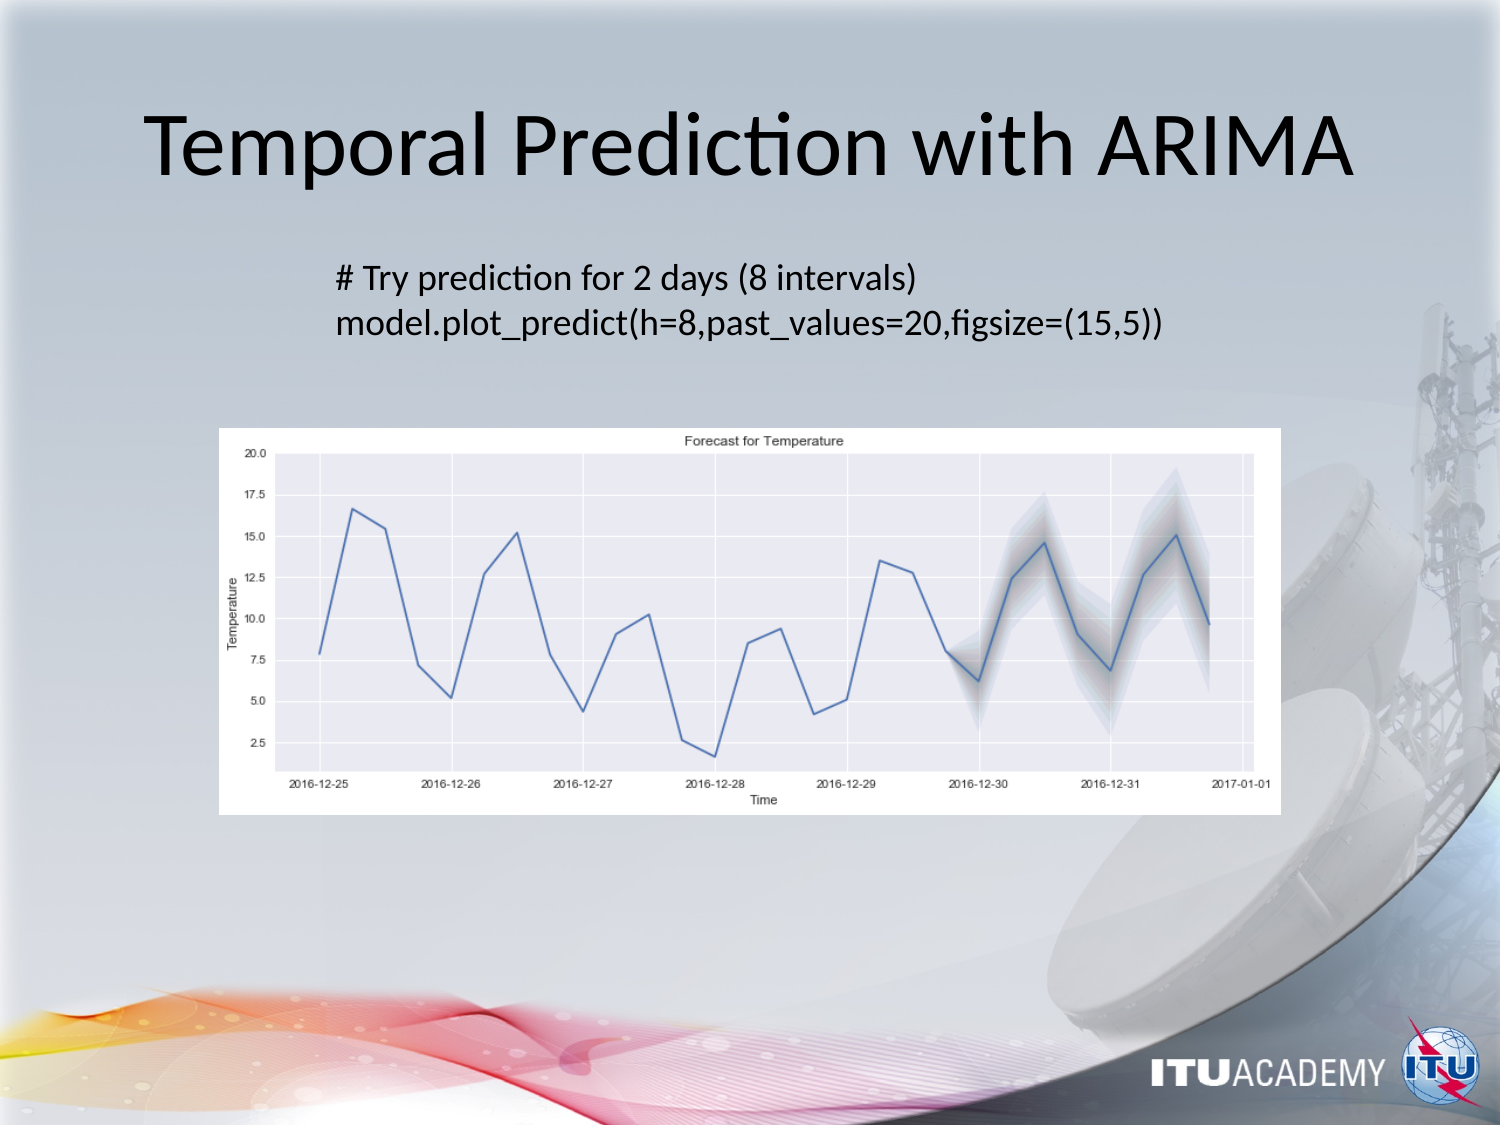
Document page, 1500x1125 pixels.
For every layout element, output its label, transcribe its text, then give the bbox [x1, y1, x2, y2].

picture [0, 0, 1500, 1125]
text_box # Try prediction for 2 days (8 intervals) model.plot_predict(h=8,past_values=20,figsize=(15,5)) [327, 245, 1172, 351]
title Temporal Prediction with ARIMA [74, 44, 1426, 234]
